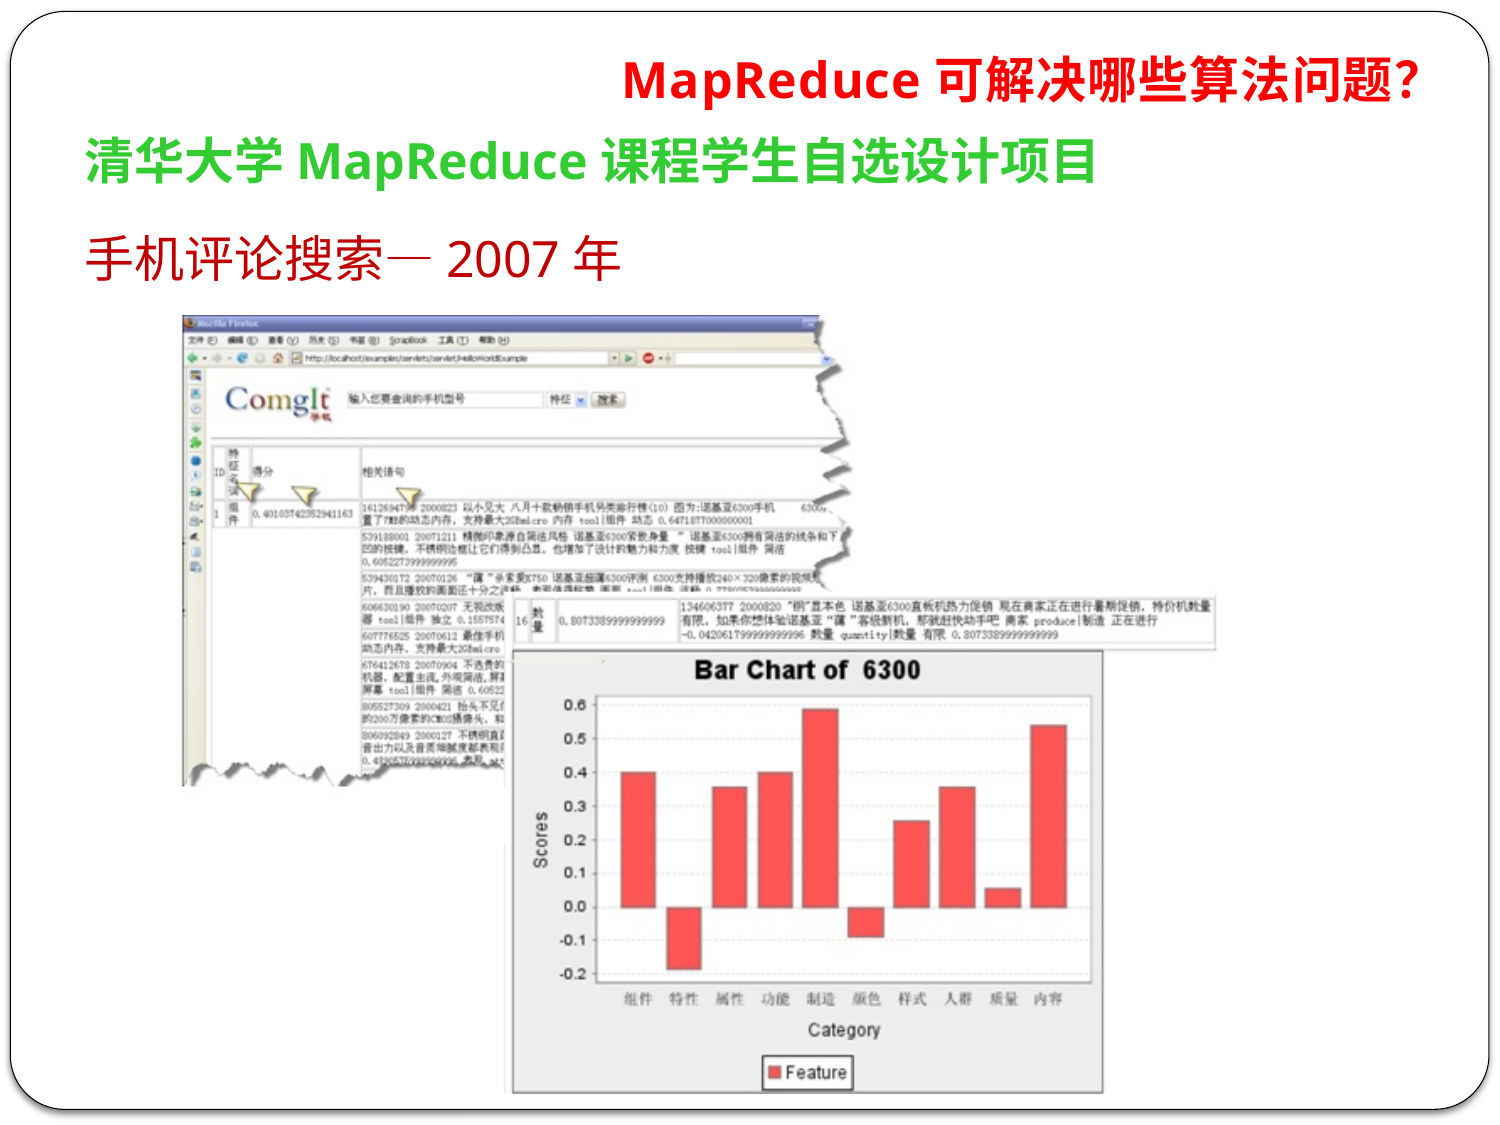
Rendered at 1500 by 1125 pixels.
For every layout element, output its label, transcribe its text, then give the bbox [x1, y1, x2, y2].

text_box MapReduce可解决哪些算法问题？ [184, 43, 1460, 124]
list 清华大学MapReduce课程学生自选设计项目 手机评论搜索—2007年 [69, 122, 1467, 1031]
picture [181, 314, 1225, 1095]
